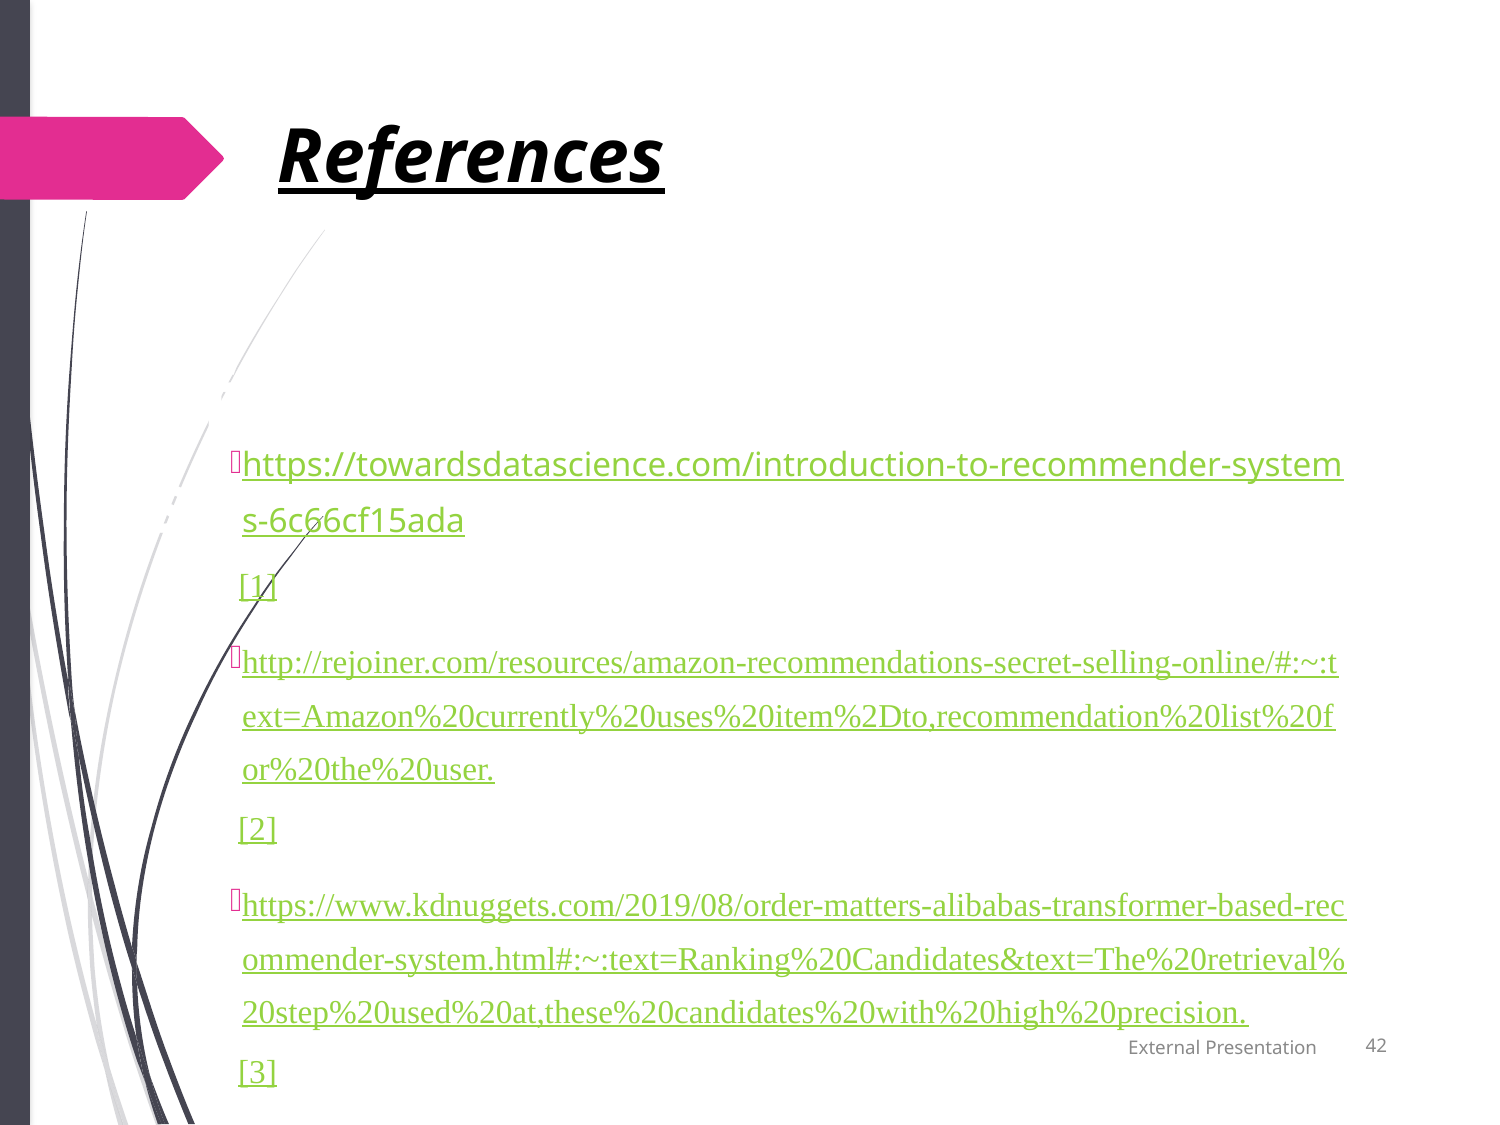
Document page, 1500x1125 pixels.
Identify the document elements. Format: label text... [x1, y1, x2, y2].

text_box References [262, 99, 1500, 317]
slide_number 42 [1331, 1020, 1403, 1073]
footer External Presentation [681, 1020, 1331, 1073]
title References: [78, 336, 214, 790]
list https://towardsdatascience.com/introduction-to-recommender-systems-6c66cf15ada [1] http://rejoiner.com/resources/amazon-recommendations-secret-selling-online/#:~:text=Amazon%20currently%20uses%20item%2Dto,recommendation%20list%20for%20the%20user. [2] https://www.kdnuggets.com/2019/08/order-matters-alibabas-transformer-based-recommender-system.html#:~:text=Ranking%20Candidates&text=The%20retrieval%20step%20used%20at,these%20candidates%20with%20high%20precision. [3] https://www.kaggle.com/datasets [4] [214, 262, 1368, 1073]
